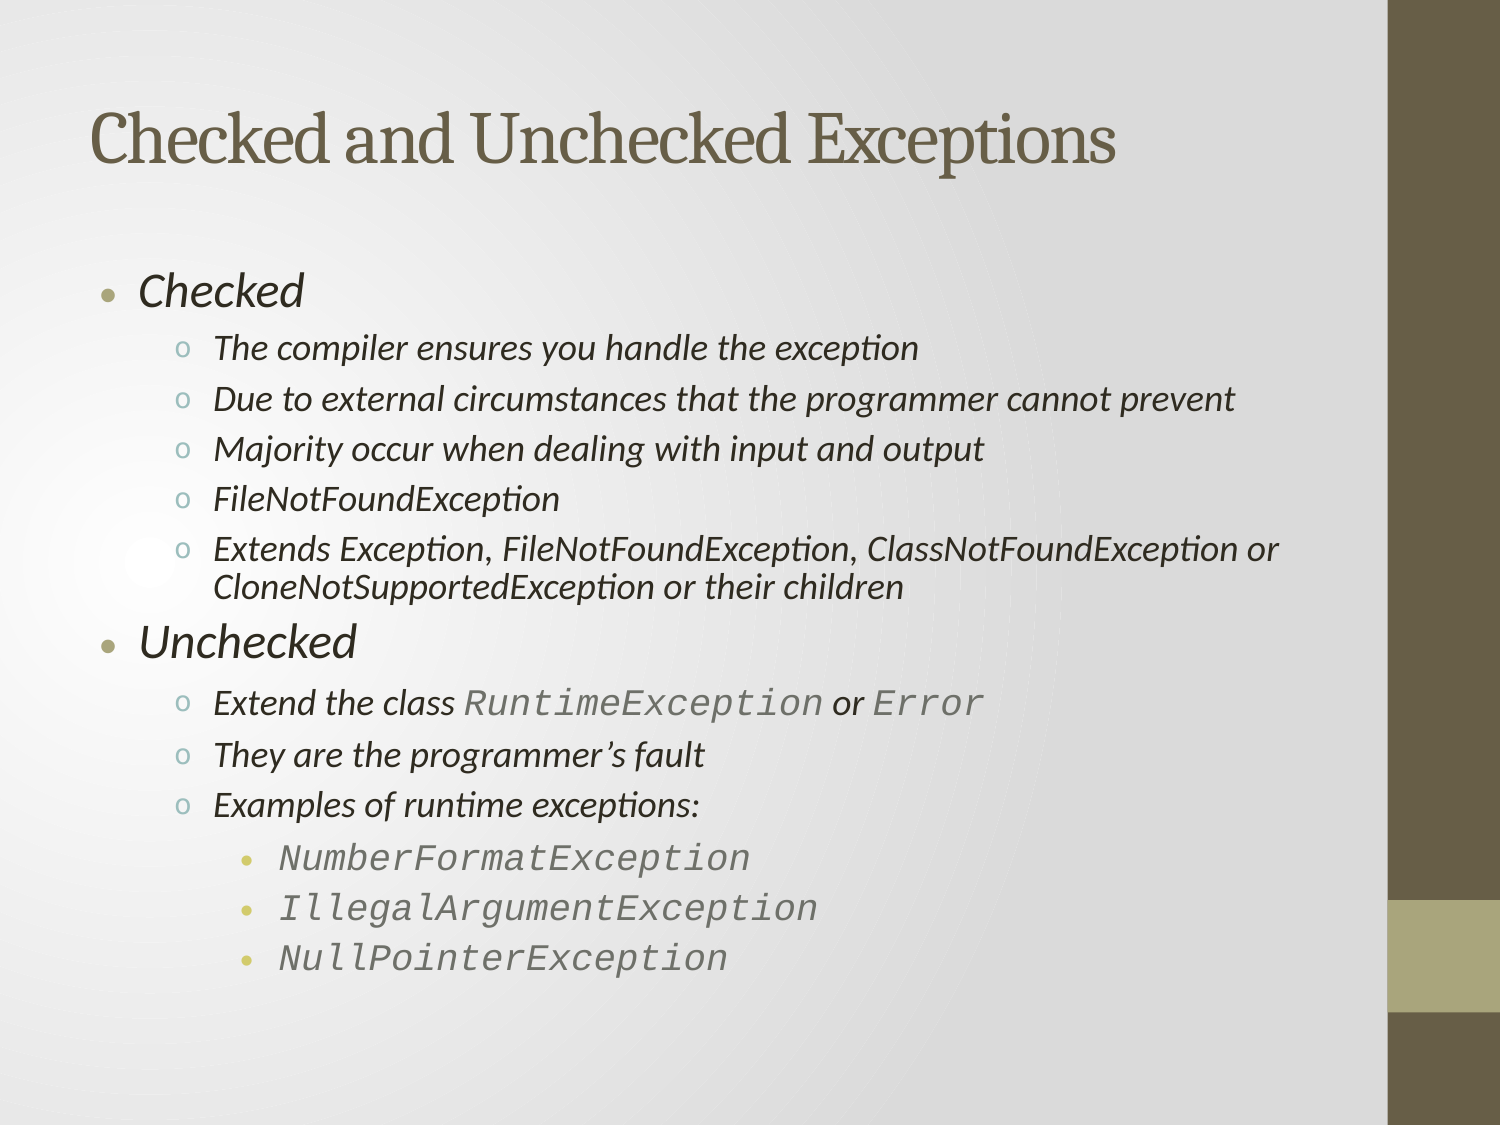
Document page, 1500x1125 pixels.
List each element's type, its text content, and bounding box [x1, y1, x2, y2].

title Checked and Unchecked Exceptions [75, 45, 1325, 233]
list Checked The compiler ensures you handle the exception Due to external circumstances that the programmer cannot prevent Majority occur when dealing with input and output FileNotFoundException Extends Exception, FileNotFoundException, ClassNotFoundException or CloneNotSupportedException or their children Unchecked Extend the class RuntimeException or Error They are the programmer’s fault Examples of runtime exceptions: NumberFormatException IllegalArgumentException NullPointerException [75, 262, 1325, 1050]
